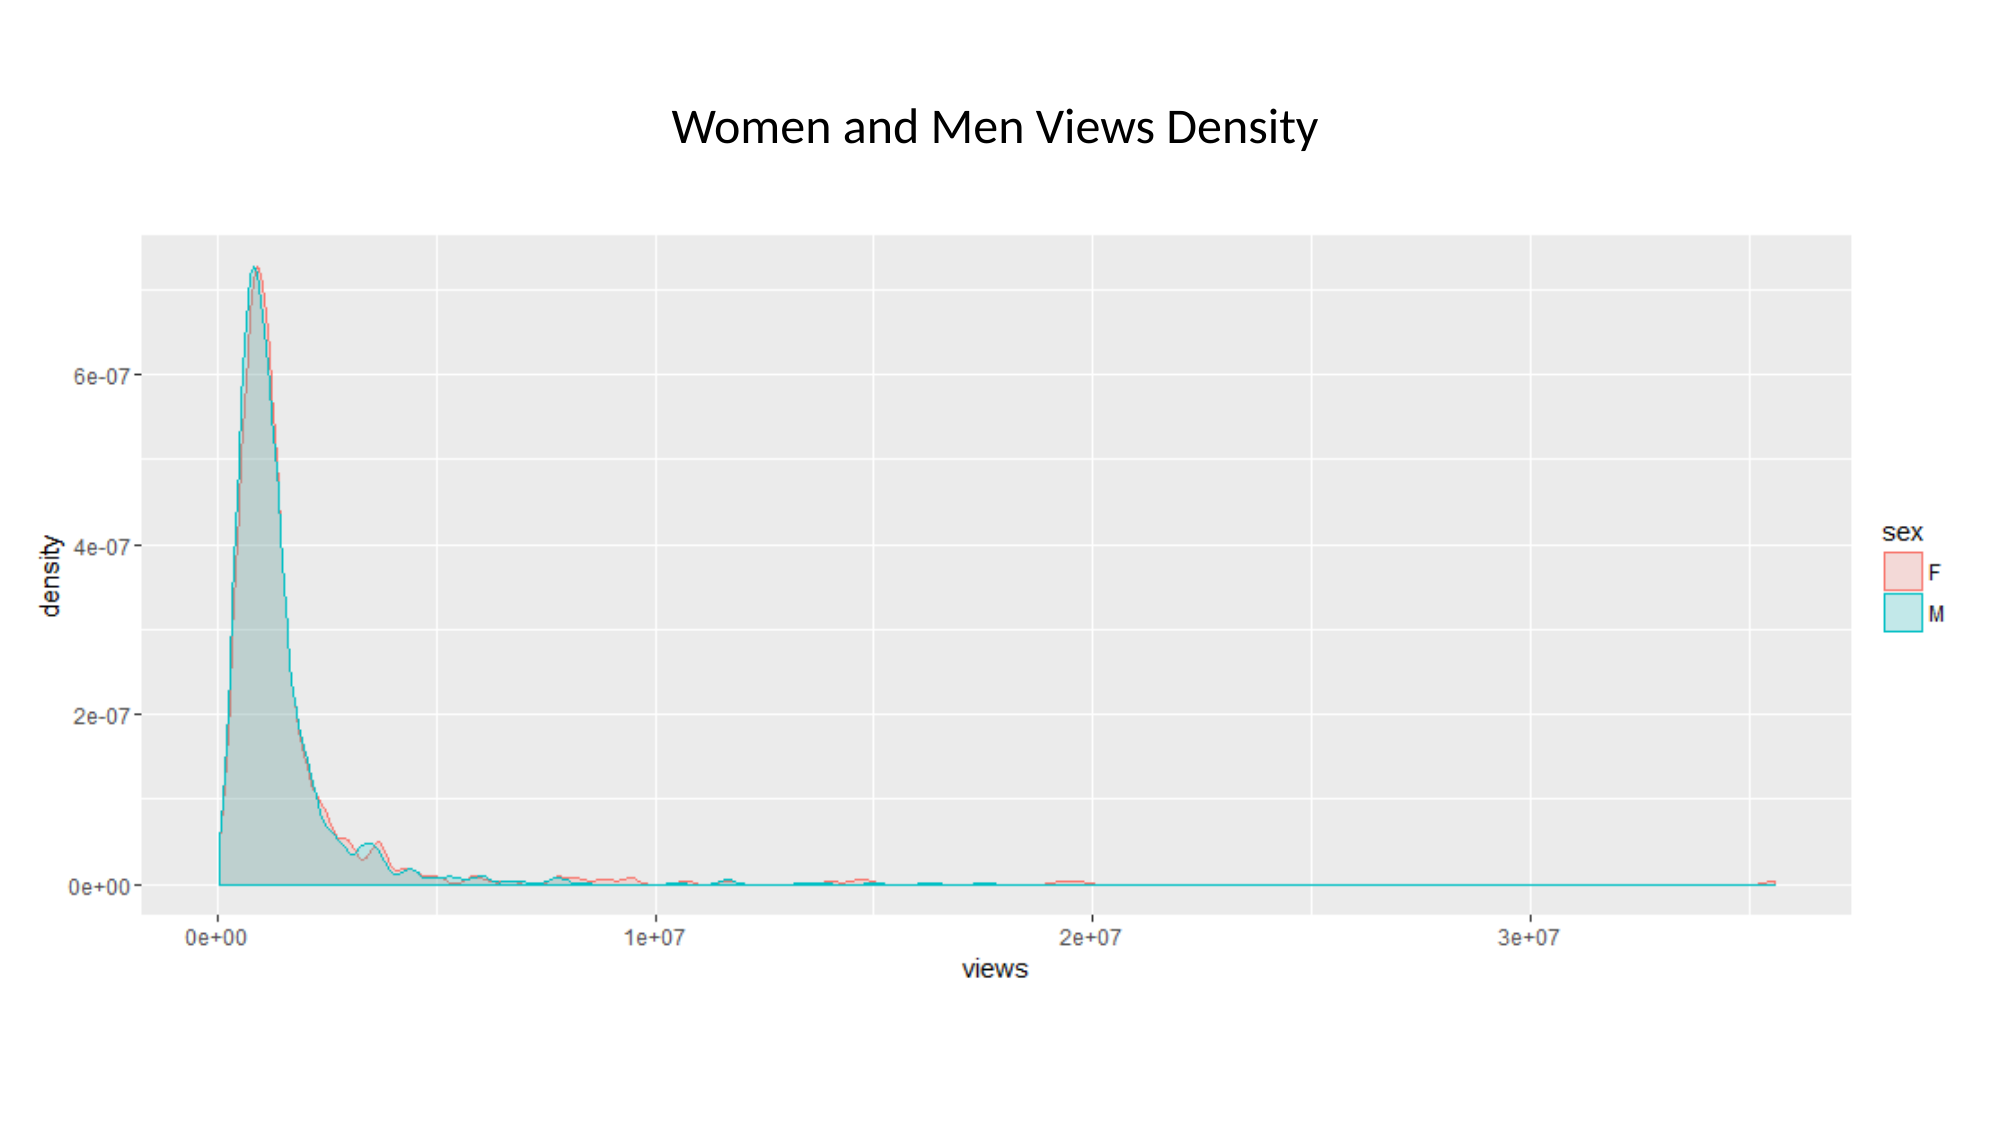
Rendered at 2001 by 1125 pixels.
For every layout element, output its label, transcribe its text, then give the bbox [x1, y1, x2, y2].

text_box Women and Men Views Density [656, 86, 1351, 161]
picture [18, 223, 1990, 996]
